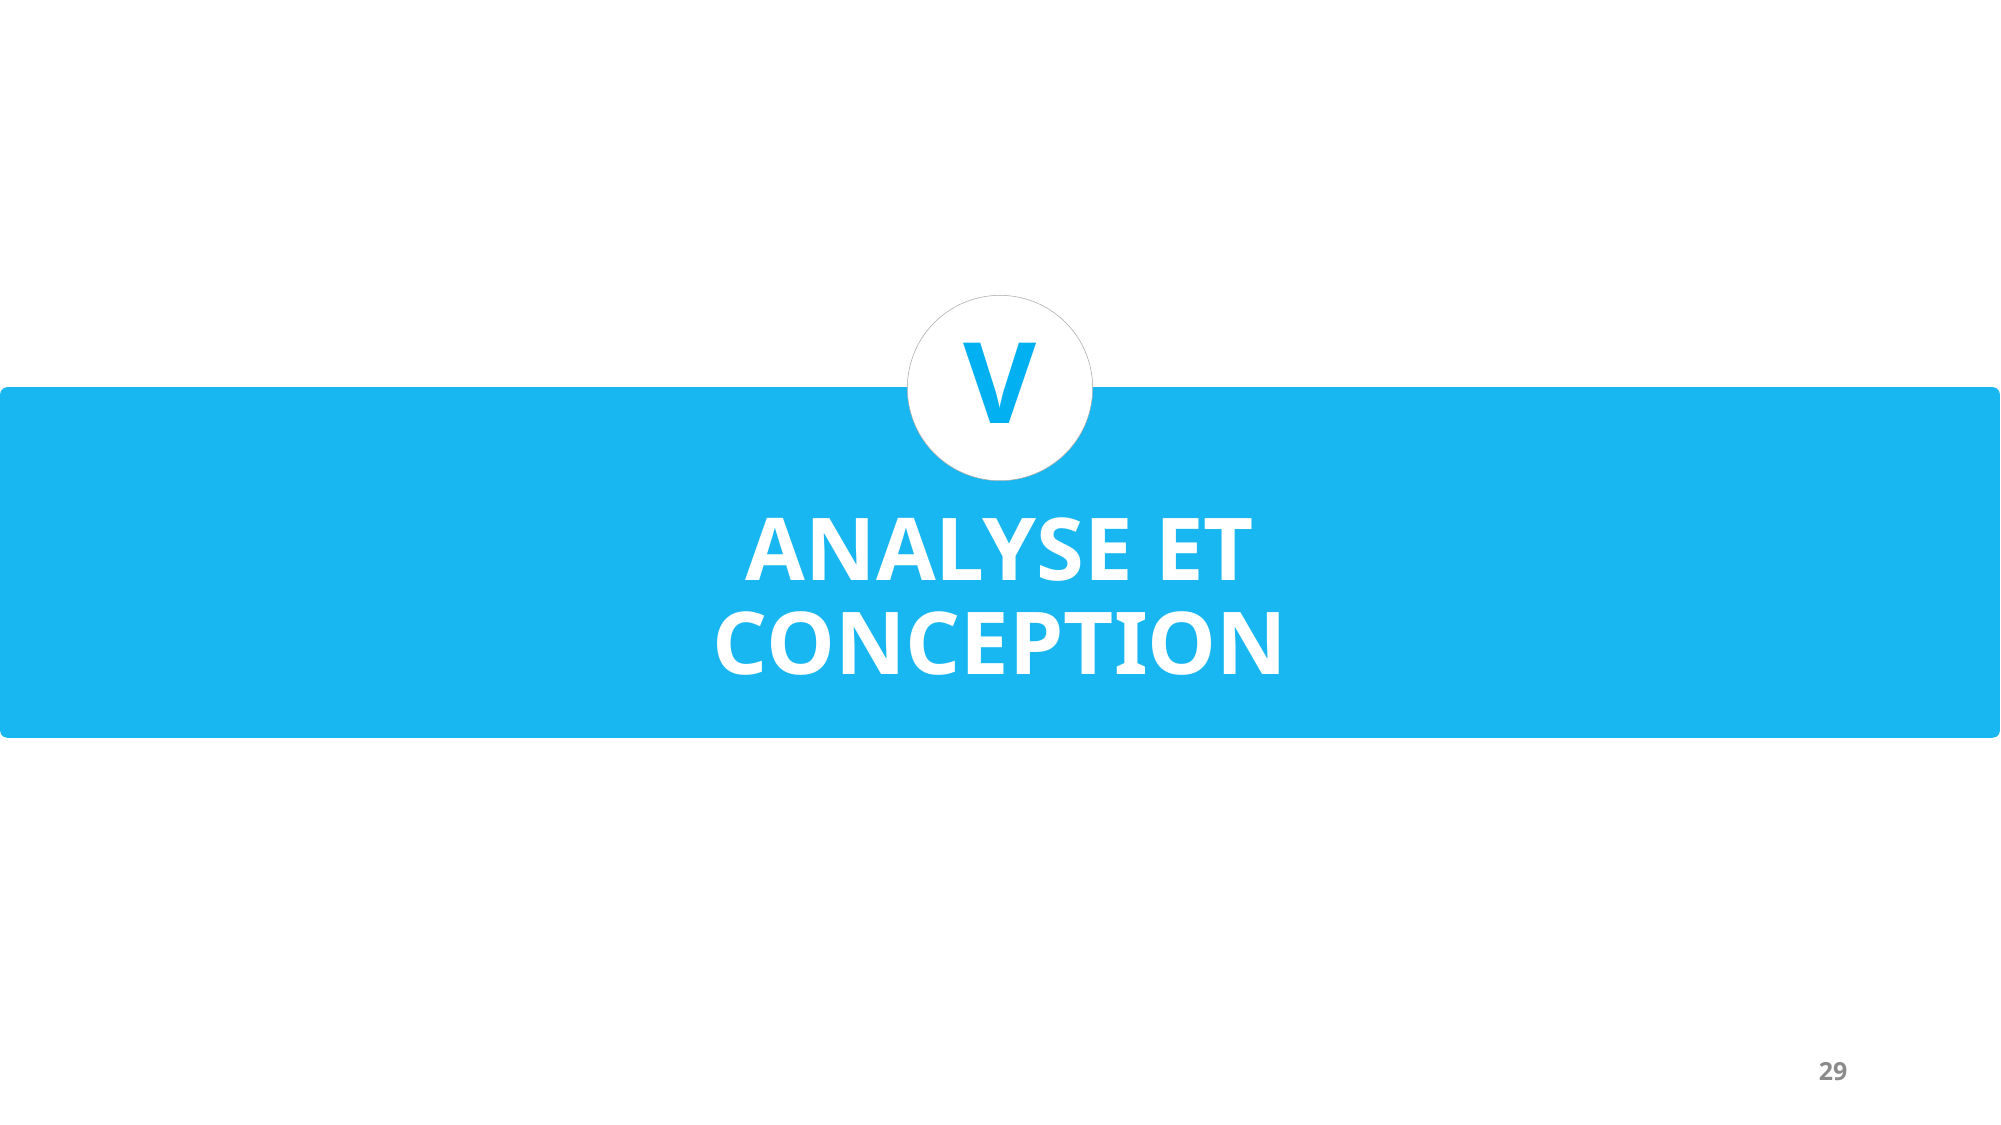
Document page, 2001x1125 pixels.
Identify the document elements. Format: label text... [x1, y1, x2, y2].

text_box [933, 295, 1067, 323]
text_box [0, 387, 2000, 738]
text_box V [907, 323, 1093, 451]
slide_number 29 [1412, 1042, 1863, 1103]
text_box ANALYSE ET CONCEPTION [515, 502, 1485, 696]
text_box [932, 451, 1068, 481]
